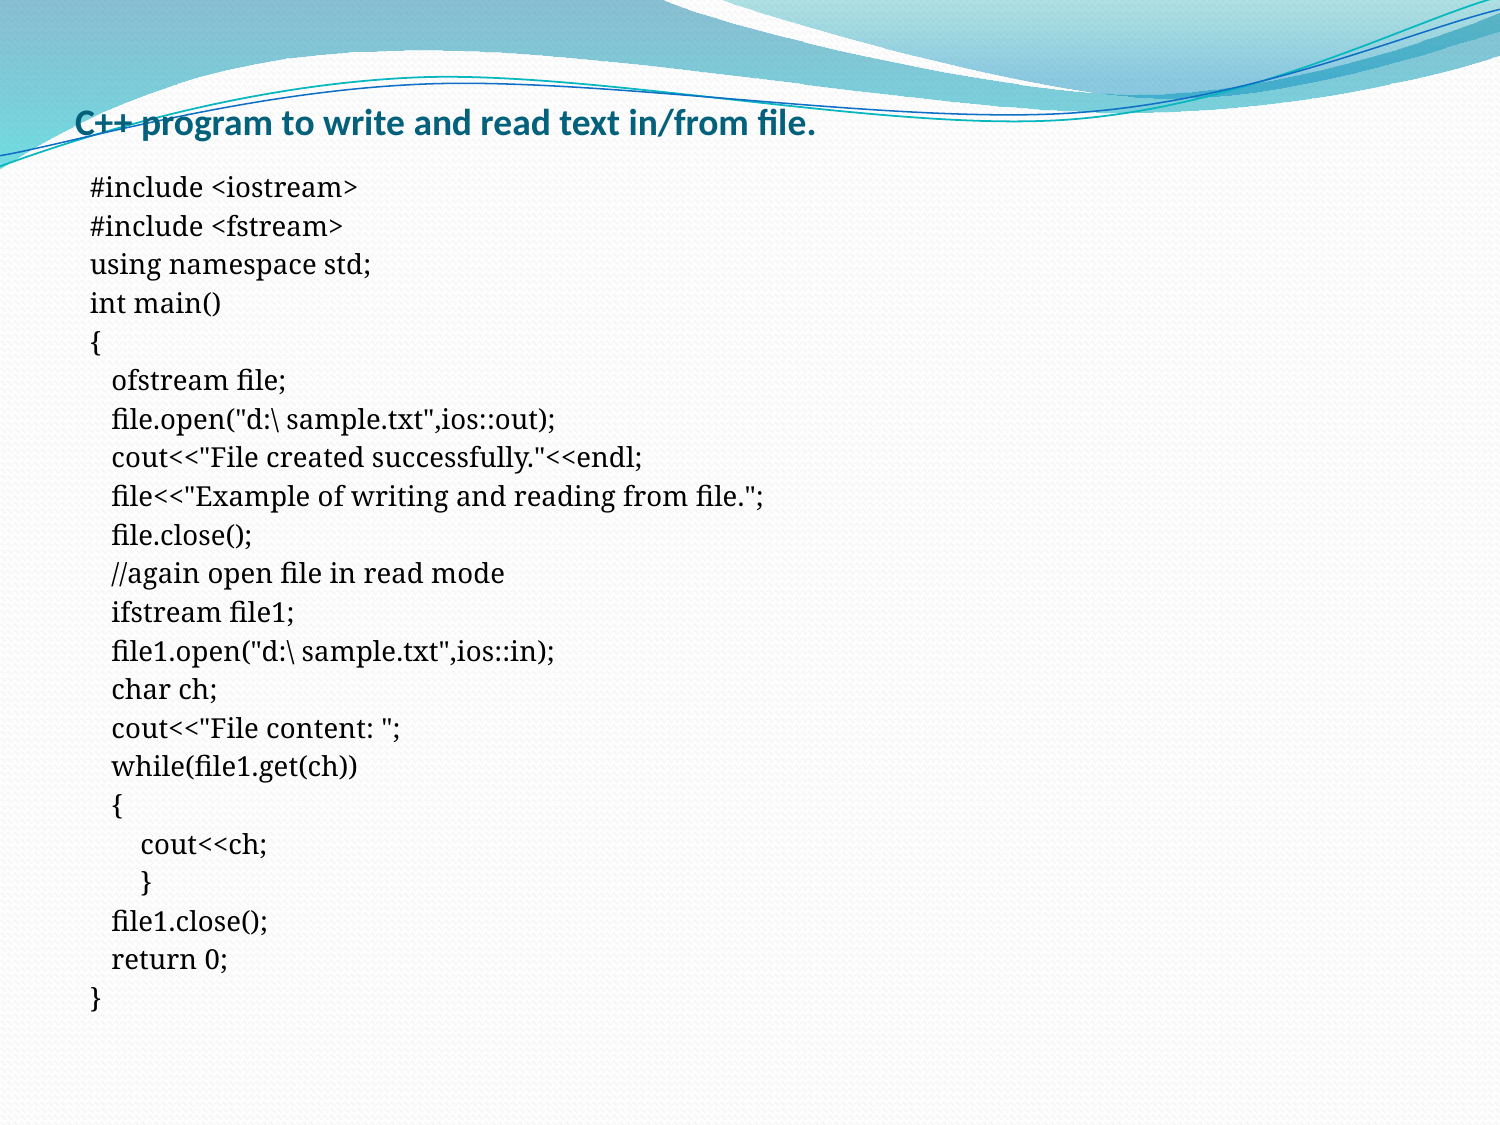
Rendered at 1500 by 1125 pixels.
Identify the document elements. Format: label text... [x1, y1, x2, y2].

list #include <iostream> #include <fstream> using namespace std; int main() { ofstream file; file.open("d:\ sample.txt",ios::out); cout<<"File created successfully."<<endl; file<<"Example of writing and reading from file."; file.close(); //again open file in read mode ifstream file1; file1.open("d:\ sample.txt",ios::in); char ch; cout<<"File content: "; while(file1.get(ch)) { cout<<ch; } file1.close(); return 0; } [75, 162, 1425, 1038]
title C++ program to write and read text in/from file. [75, 87, 1425, 162]
